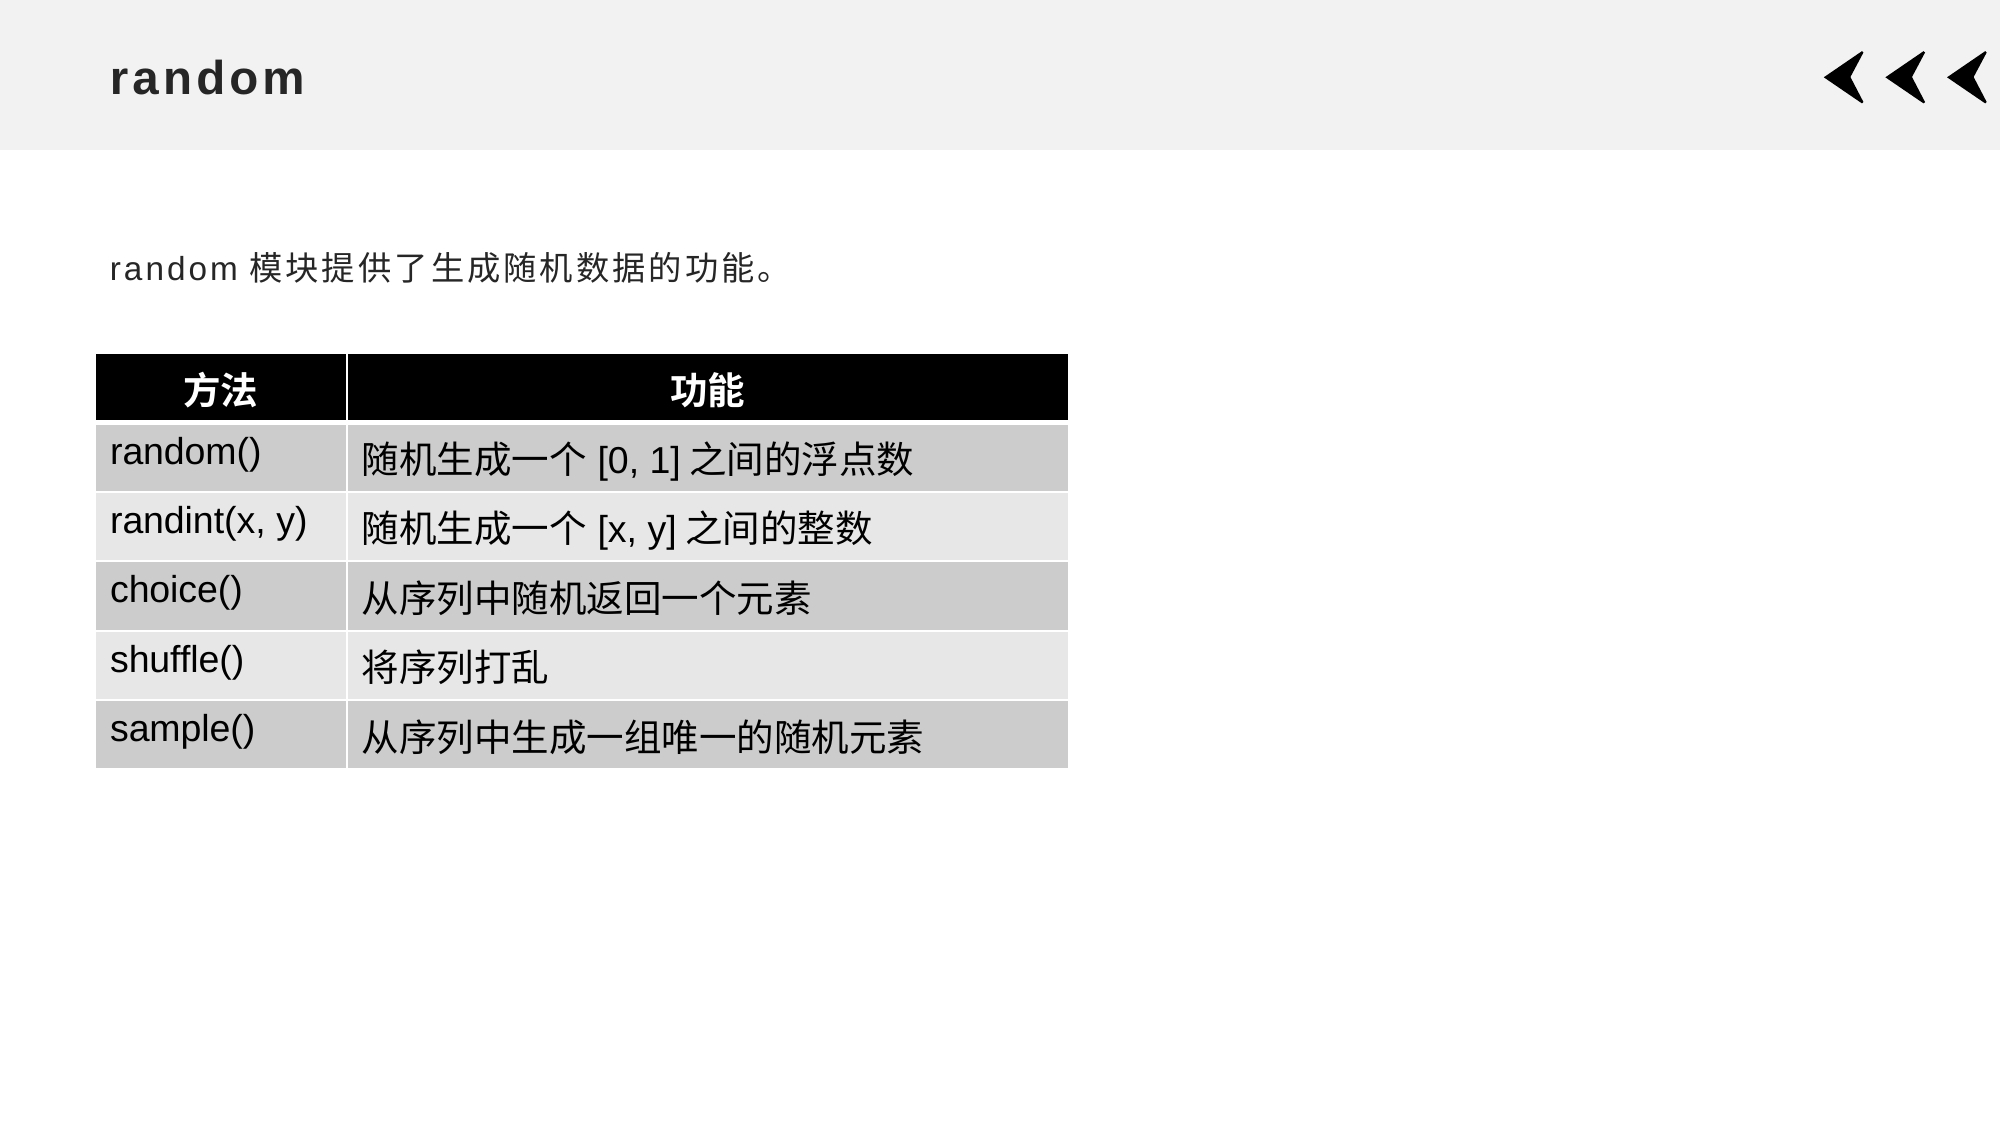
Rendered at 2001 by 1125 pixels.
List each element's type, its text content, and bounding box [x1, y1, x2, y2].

table_cell random() [96, 425, 346, 491]
table_header 功能 [348, 354, 1068, 420]
list random模块提供了生成随机数据的功能。 [95, 227, 899, 301]
table_cell choice() [96, 562, 346, 630]
table_cell randint(x, y) [96, 493, 346, 560]
table_cell shuffle() [96, 632, 346, 699]
table_cell 将序列打乱 [348, 632, 1068, 699]
table_cell 从序列中随机返回一个元素 [348, 562, 1068, 630]
table_header 方法 [96, 354, 346, 420]
table_cell 从序列中生成一组唯一的随机元素 [348, 701, 1068, 768]
table_cell 随机生成一个[x, y]之间的整数 [348, 493, 1068, 560]
table_cell 随机生成一个[0, 1]之间的浮点数 [348, 425, 1068, 491]
table_cell sample() [96, 701, 346, 768]
title random [95, 38, 1906, 112]
